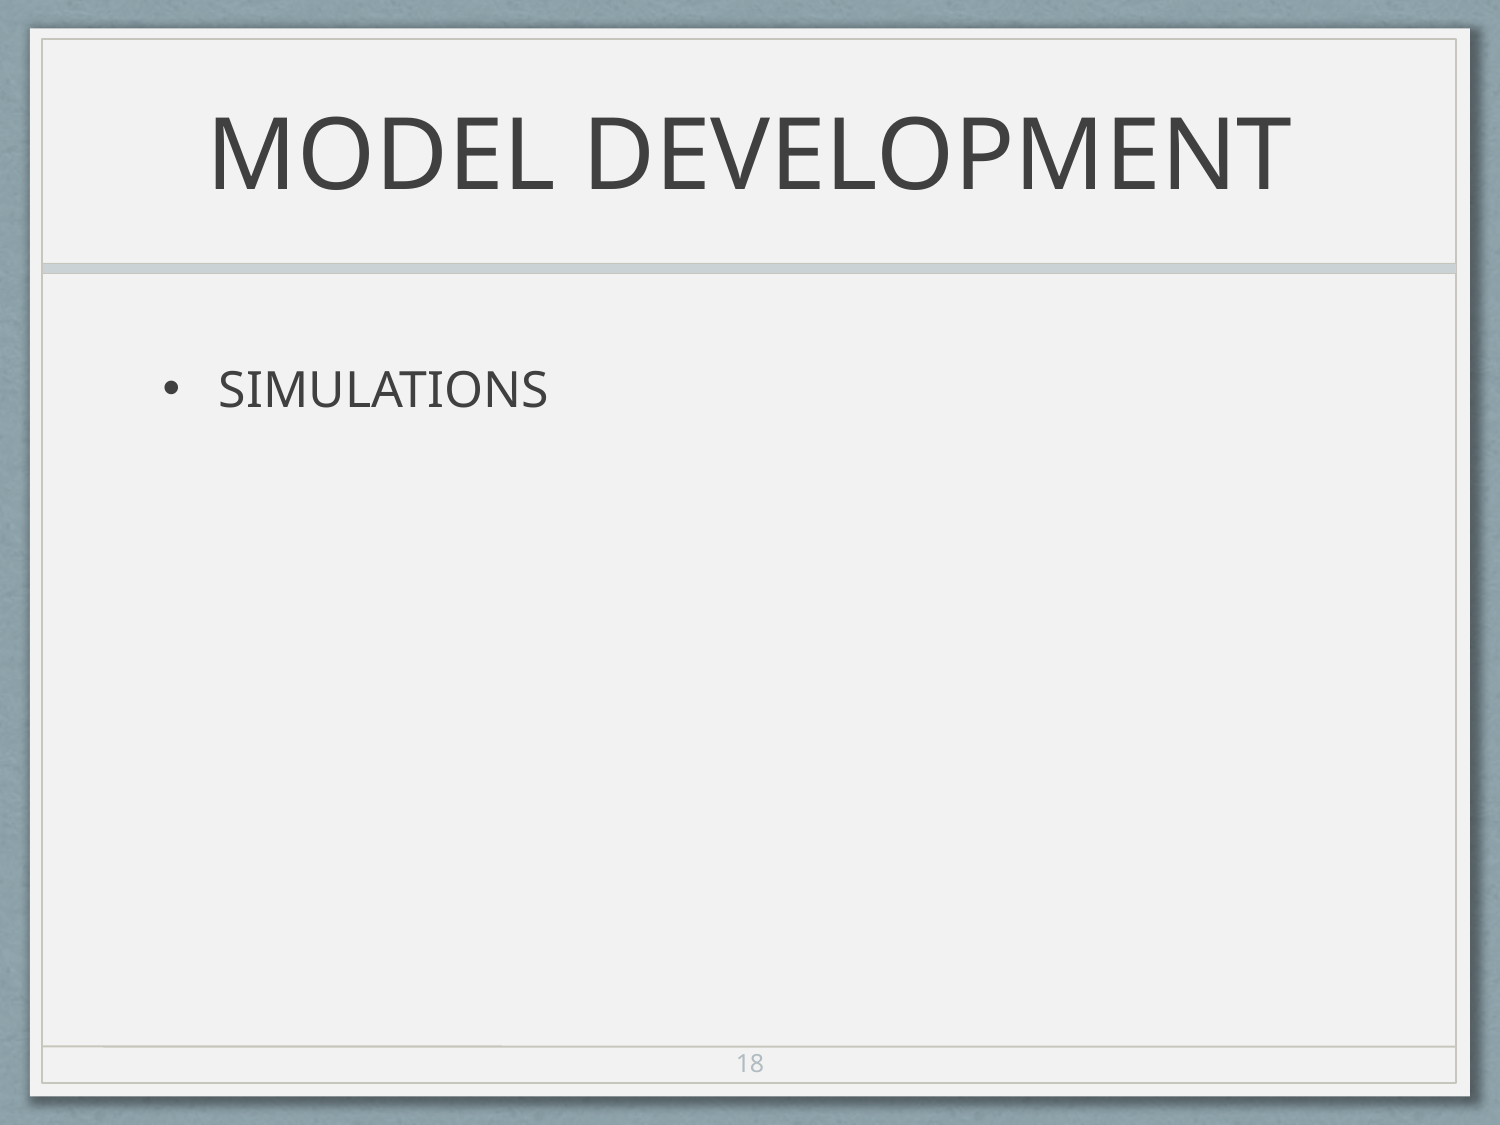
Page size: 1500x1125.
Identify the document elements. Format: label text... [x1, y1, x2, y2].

title MODEL DEVELOPMENT [147, 40, 1353, 260]
slide_number 18 [687, 1042, 813, 1088]
list SIMULATIONS [147, 350, 1353, 995]
